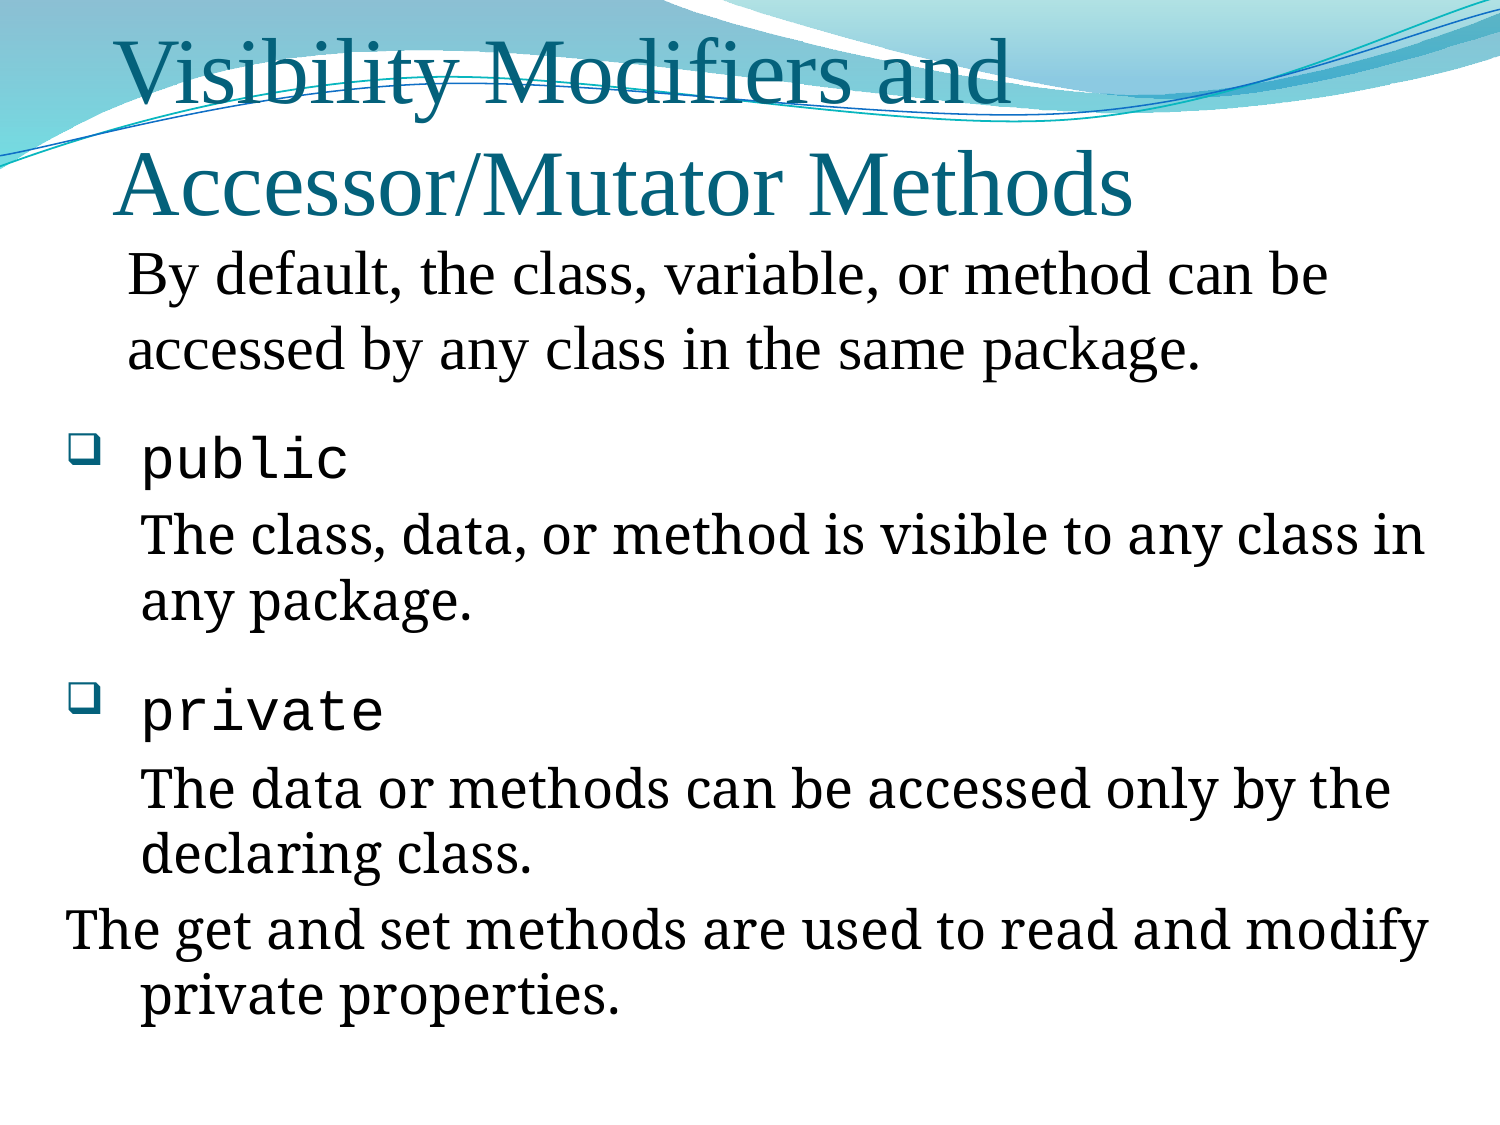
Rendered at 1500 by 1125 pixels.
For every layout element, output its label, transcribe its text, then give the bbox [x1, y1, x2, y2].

list By default, the class, variable, or method can be accessed by any class in the same package. [112, 224, 1400, 412]
title Visibility Modifiers and Accessor/Mutator Methods [112, 0, 1388, 224]
text_box public The class, data, or method is visible to any class in any package. private The data or methods can be accessed only by the declaring class. The get and set methods are used to read and modify private properties. [49, 412, 1475, 1025]
